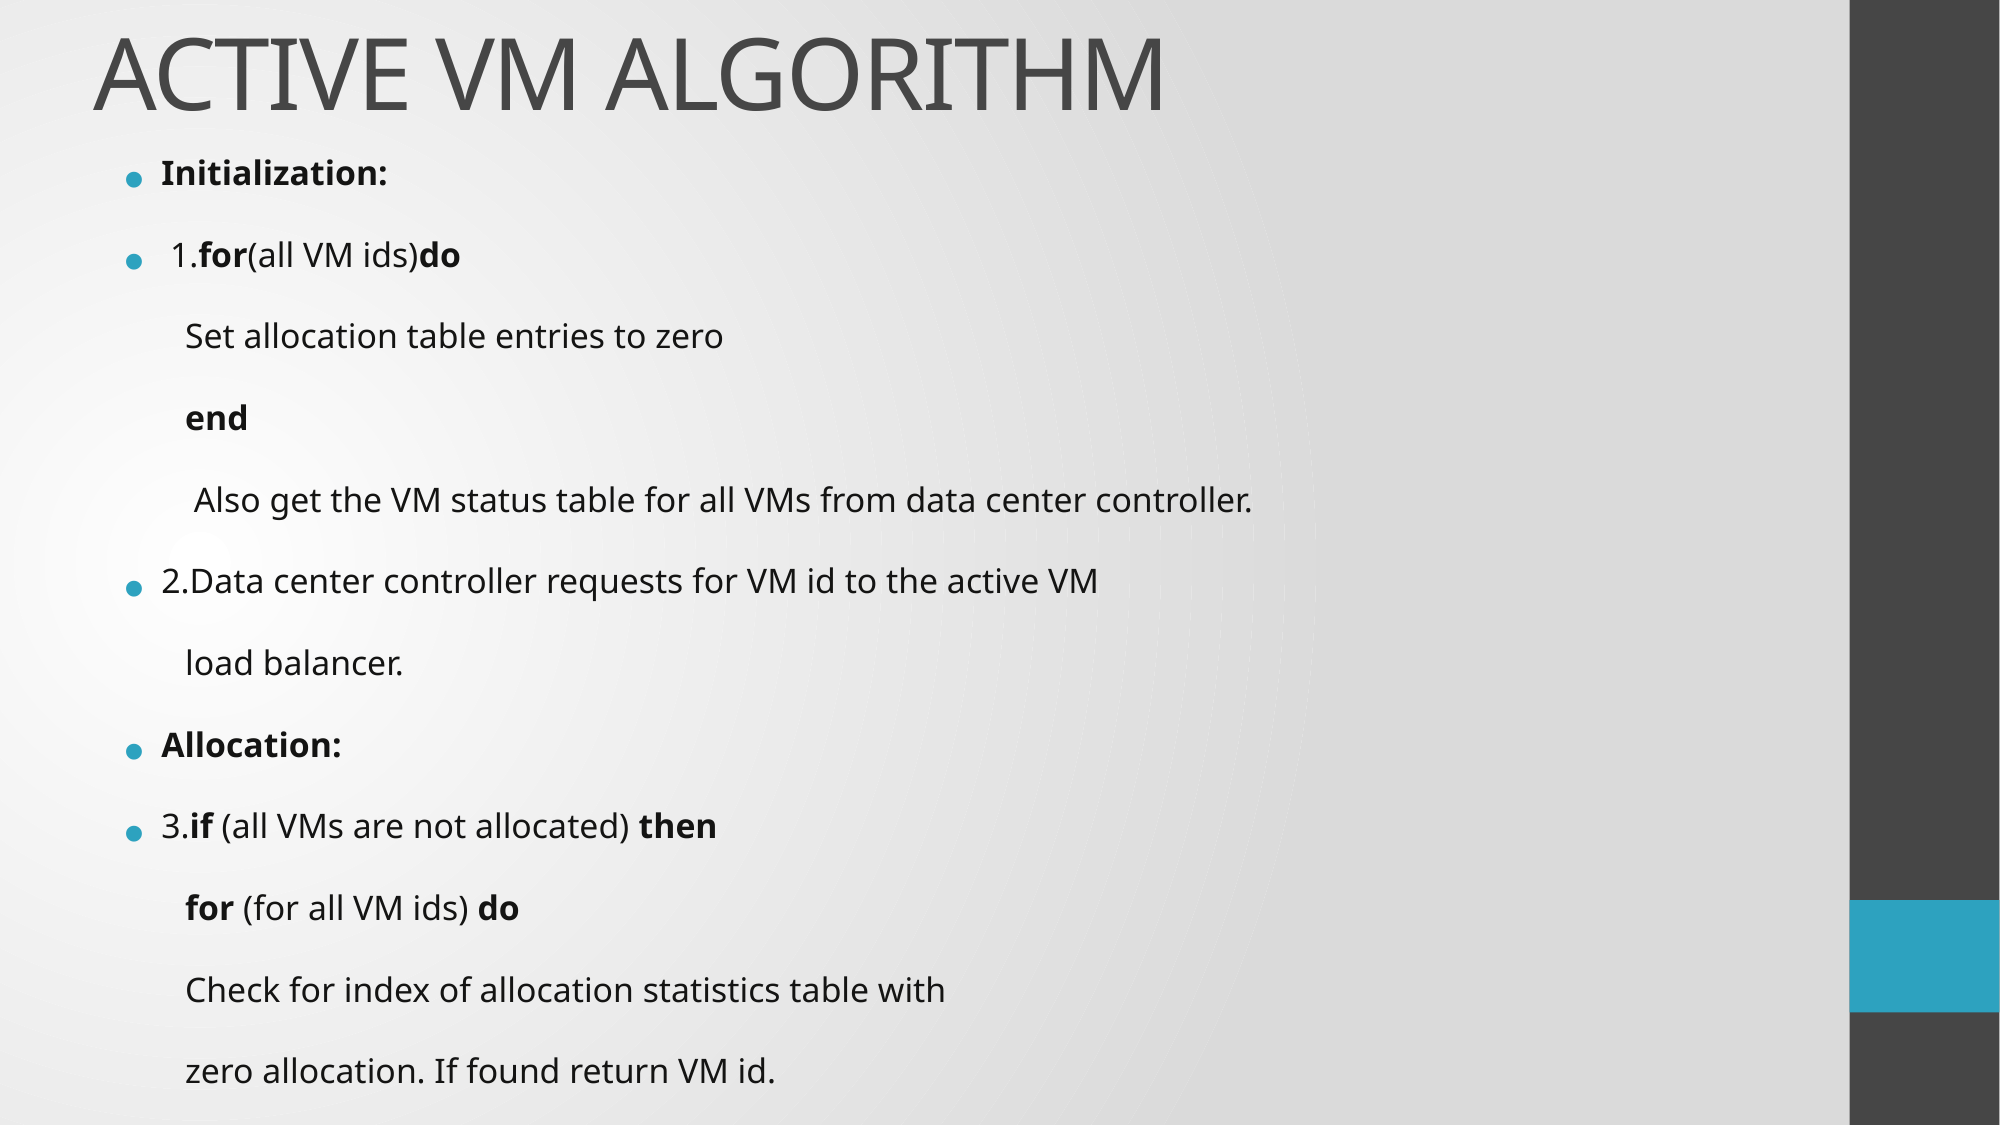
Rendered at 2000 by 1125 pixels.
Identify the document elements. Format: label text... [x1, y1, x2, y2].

list Initialization: 1.for(all VM ids)do Set allocation table entries to zero end Also get the VM status table for all VMs from data center controller. 2.Data center controller requests for VM id to the active VM load balancer. Allocation: 3.if (all VMs are not allocated) then for (for all VM ids) do Check for index of allocation statistics table with zero allocation. If found return VM id. end end 4.else if (all VMs are busy) then for (for all VM) do Find the index of the allocation statistics table with least number and return VM id. end end [90, 137, 1792, 988]
title ACTIVE VM ALGORITHM [78, 0, 1745, 142]
